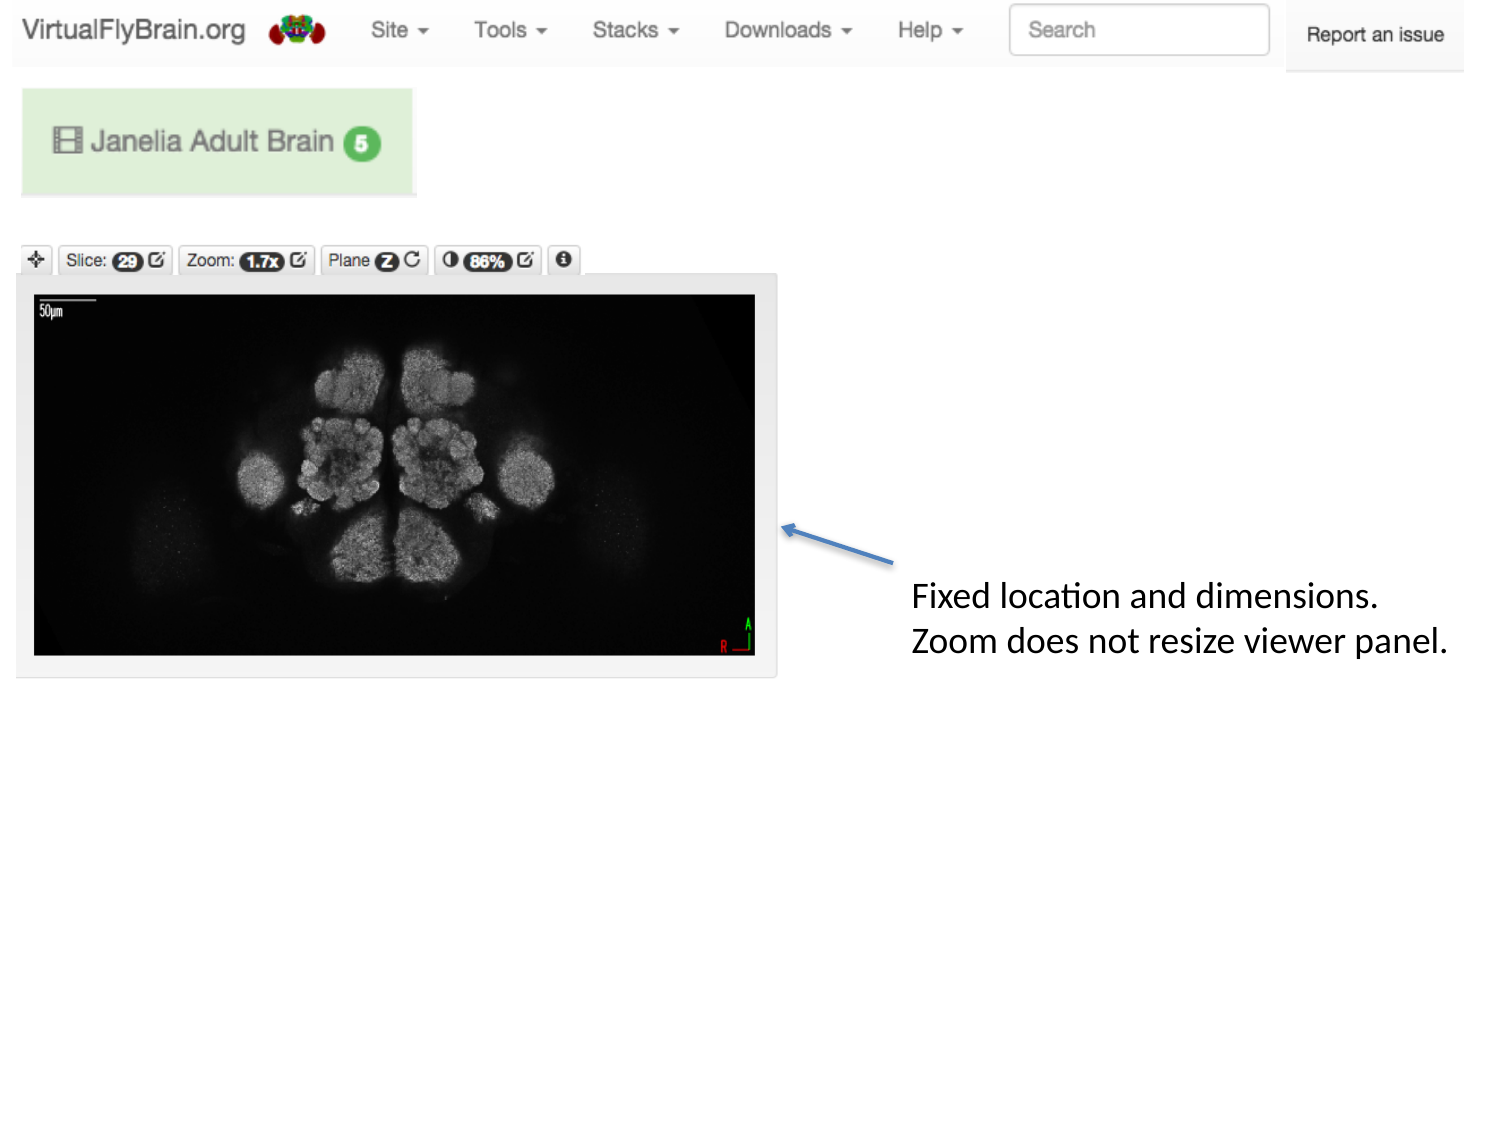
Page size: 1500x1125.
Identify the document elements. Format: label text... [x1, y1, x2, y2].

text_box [780, 526, 894, 564]
picture [1286, 0, 1465, 73]
text_box Fixed location and dimensions. Zoom does not resize viewer panel. [896, 563, 1465, 668]
picture [20, 86, 418, 198]
picture [12, 0, 1284, 67]
picture [15, 240, 782, 684]
